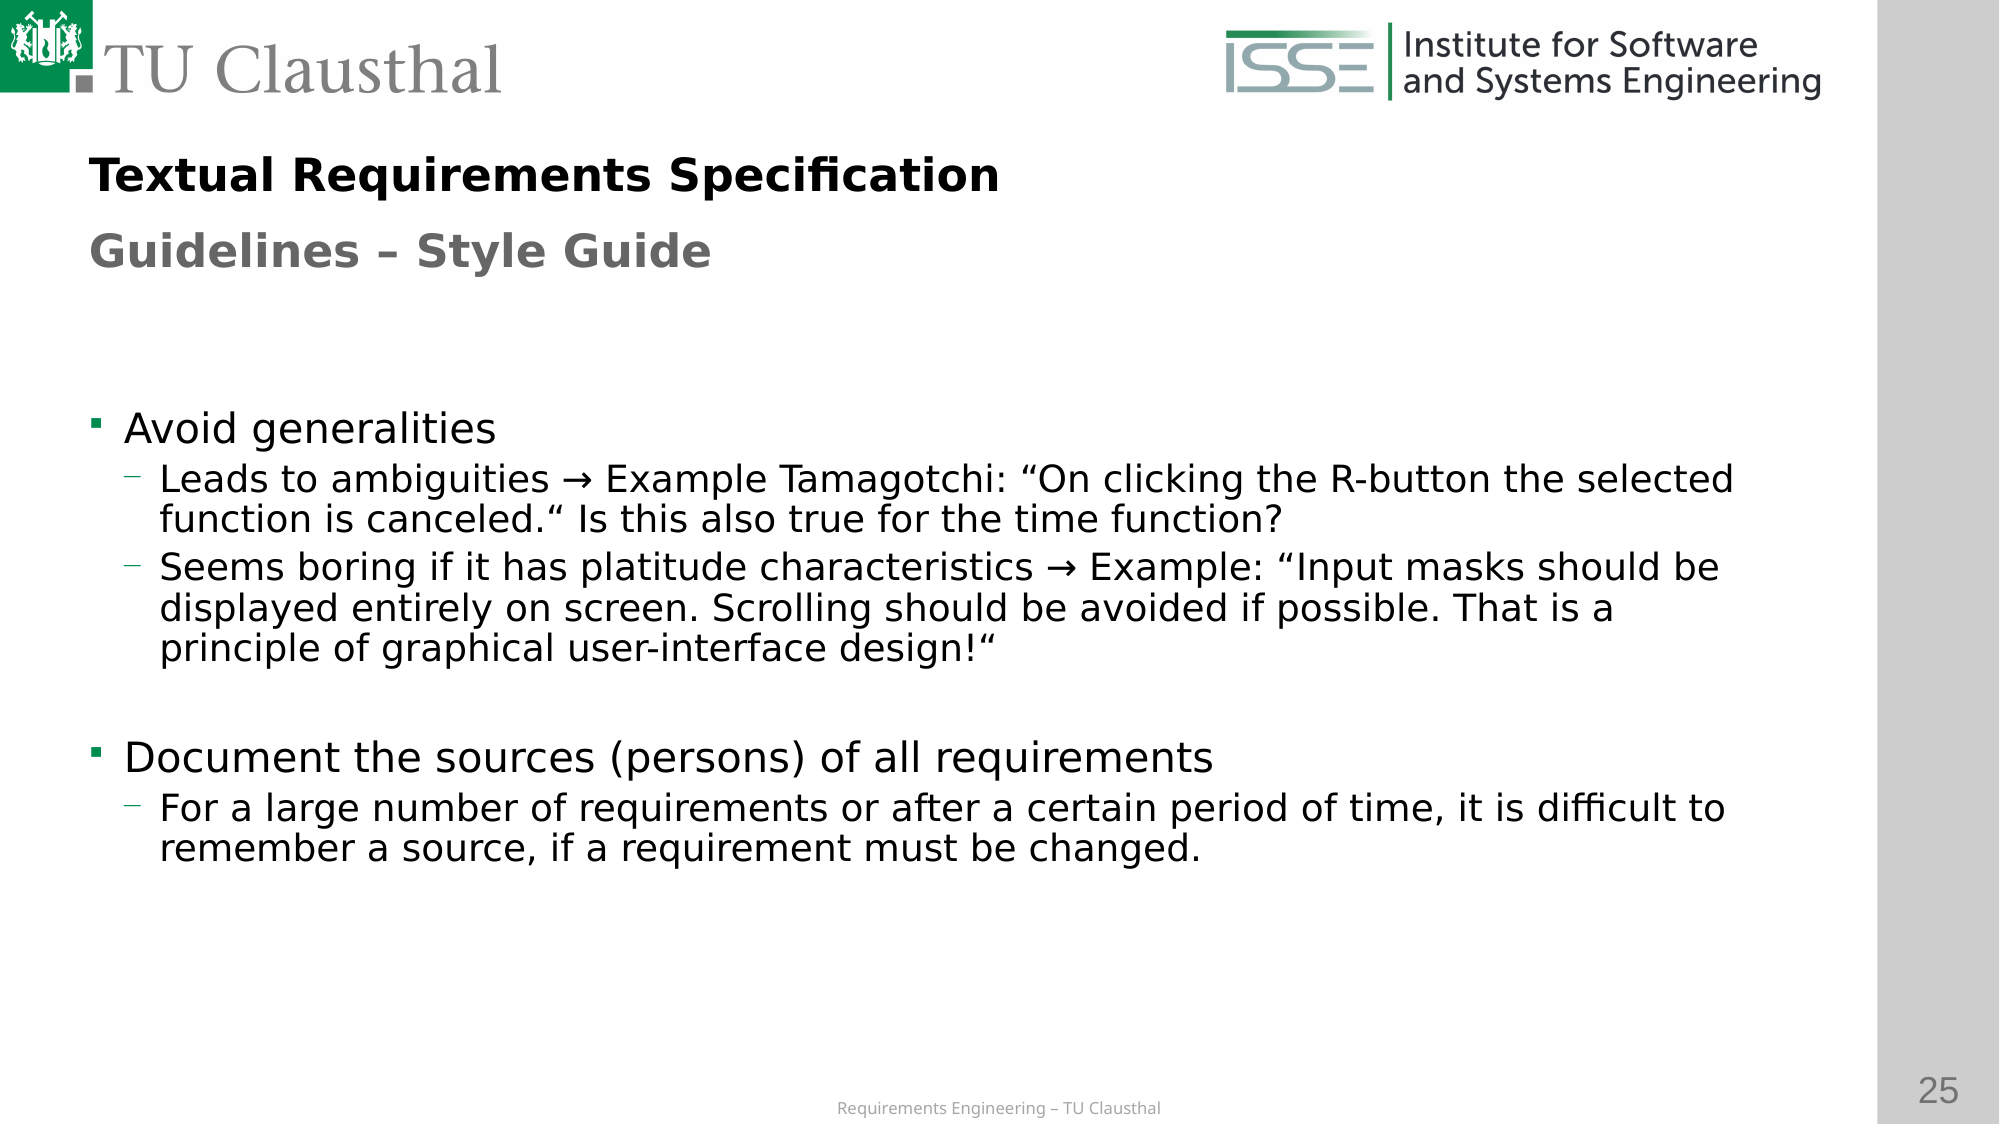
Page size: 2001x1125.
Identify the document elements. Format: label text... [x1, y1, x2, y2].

text_box Avoid generalities Leads to ambiguities → Example Tamagotchi: “On clicking the R-button the selected function is canceled.“ Is this also true for the time function? Seems boring if it has platitude characteristics → Example: “Input masks should be displayed entirely on screen. Scrolling should be avoided if possible. That is a principle of graphical user-interface design!“ Document the sources (persons) of all requirements For a large number of requirements or after a certain period of time, it is difficult to remember a source, if a requirement must be changed. [88, 290, 1782, 1001]
picture [1218, 22, 1826, 107]
text_box Textual Requirements Specification [88, 118, 1789, 201]
picture [0, 0, 501, 93]
text_box Guidelines – Style Guide [88, 208, 1789, 290]
